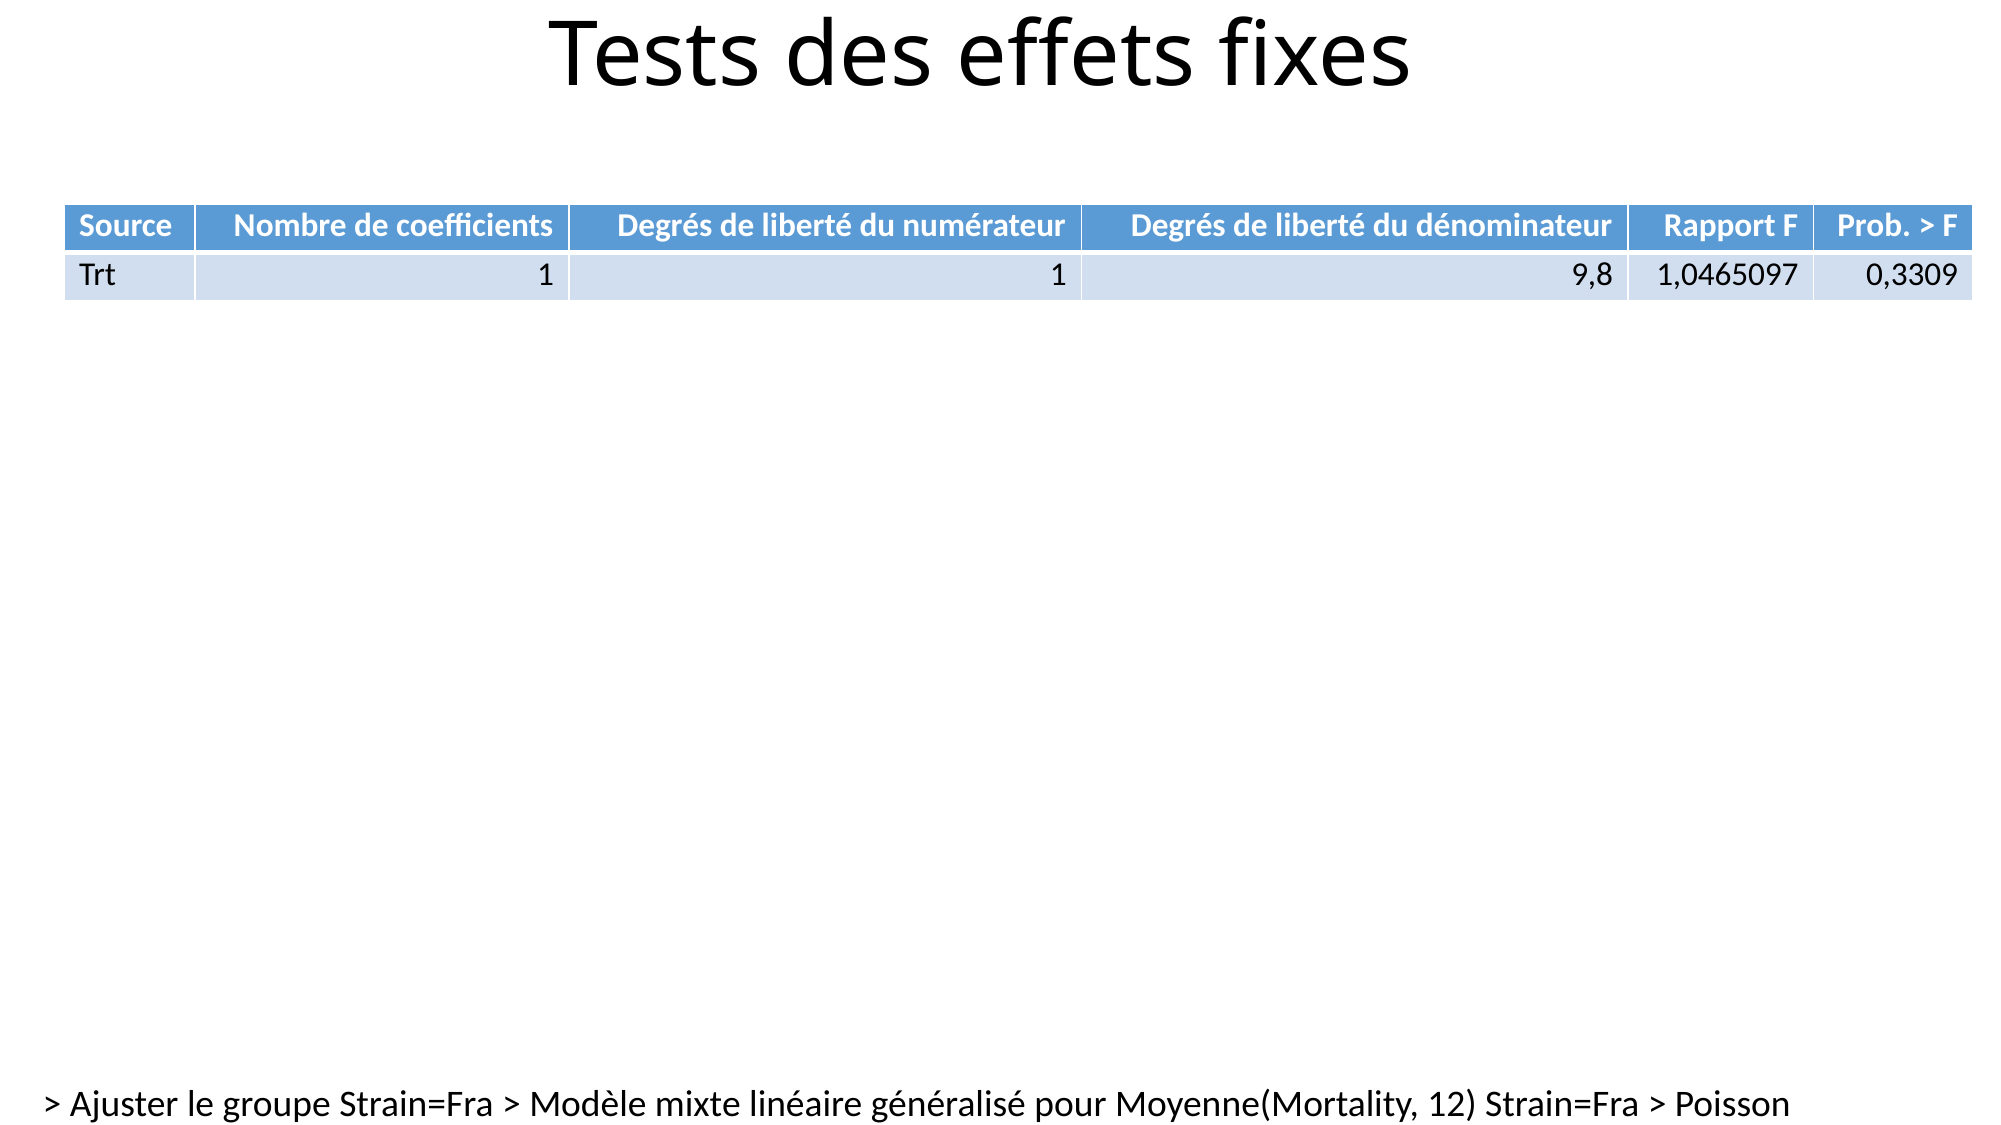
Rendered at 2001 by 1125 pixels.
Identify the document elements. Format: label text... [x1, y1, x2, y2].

table_cell 1,0465097 [1629, 255, 1813, 300]
text_box > Ajuster le groupe Strain=Fra > Modèle mixte linéaire généralisé pour Moyenne(Mortality, 12) Strain=Fra > Poisson [42, 1079, 1793, 1125]
table_header Degrés de liberté du numérateur [570, 205, 1081, 250]
table_cell 0,3309 [1814, 255, 1972, 300]
table_header Source [65, 205, 194, 250]
table_cell 9,8 [1082, 255, 1627, 300]
table_header Prob. > F [1814, 205, 1972, 250]
title Tests des effets fixes [0, 0, 1963, 113]
table_cell 1 [570, 255, 1081, 300]
table_header Rapport F [1629, 205, 1813, 250]
table_cell Trt [65, 255, 194, 300]
table_cell 1 [196, 255, 568, 300]
table_header Degrés de liberté du dénominateur [1082, 205, 1627, 250]
table_header Nombre de coefficients [196, 205, 568, 250]
